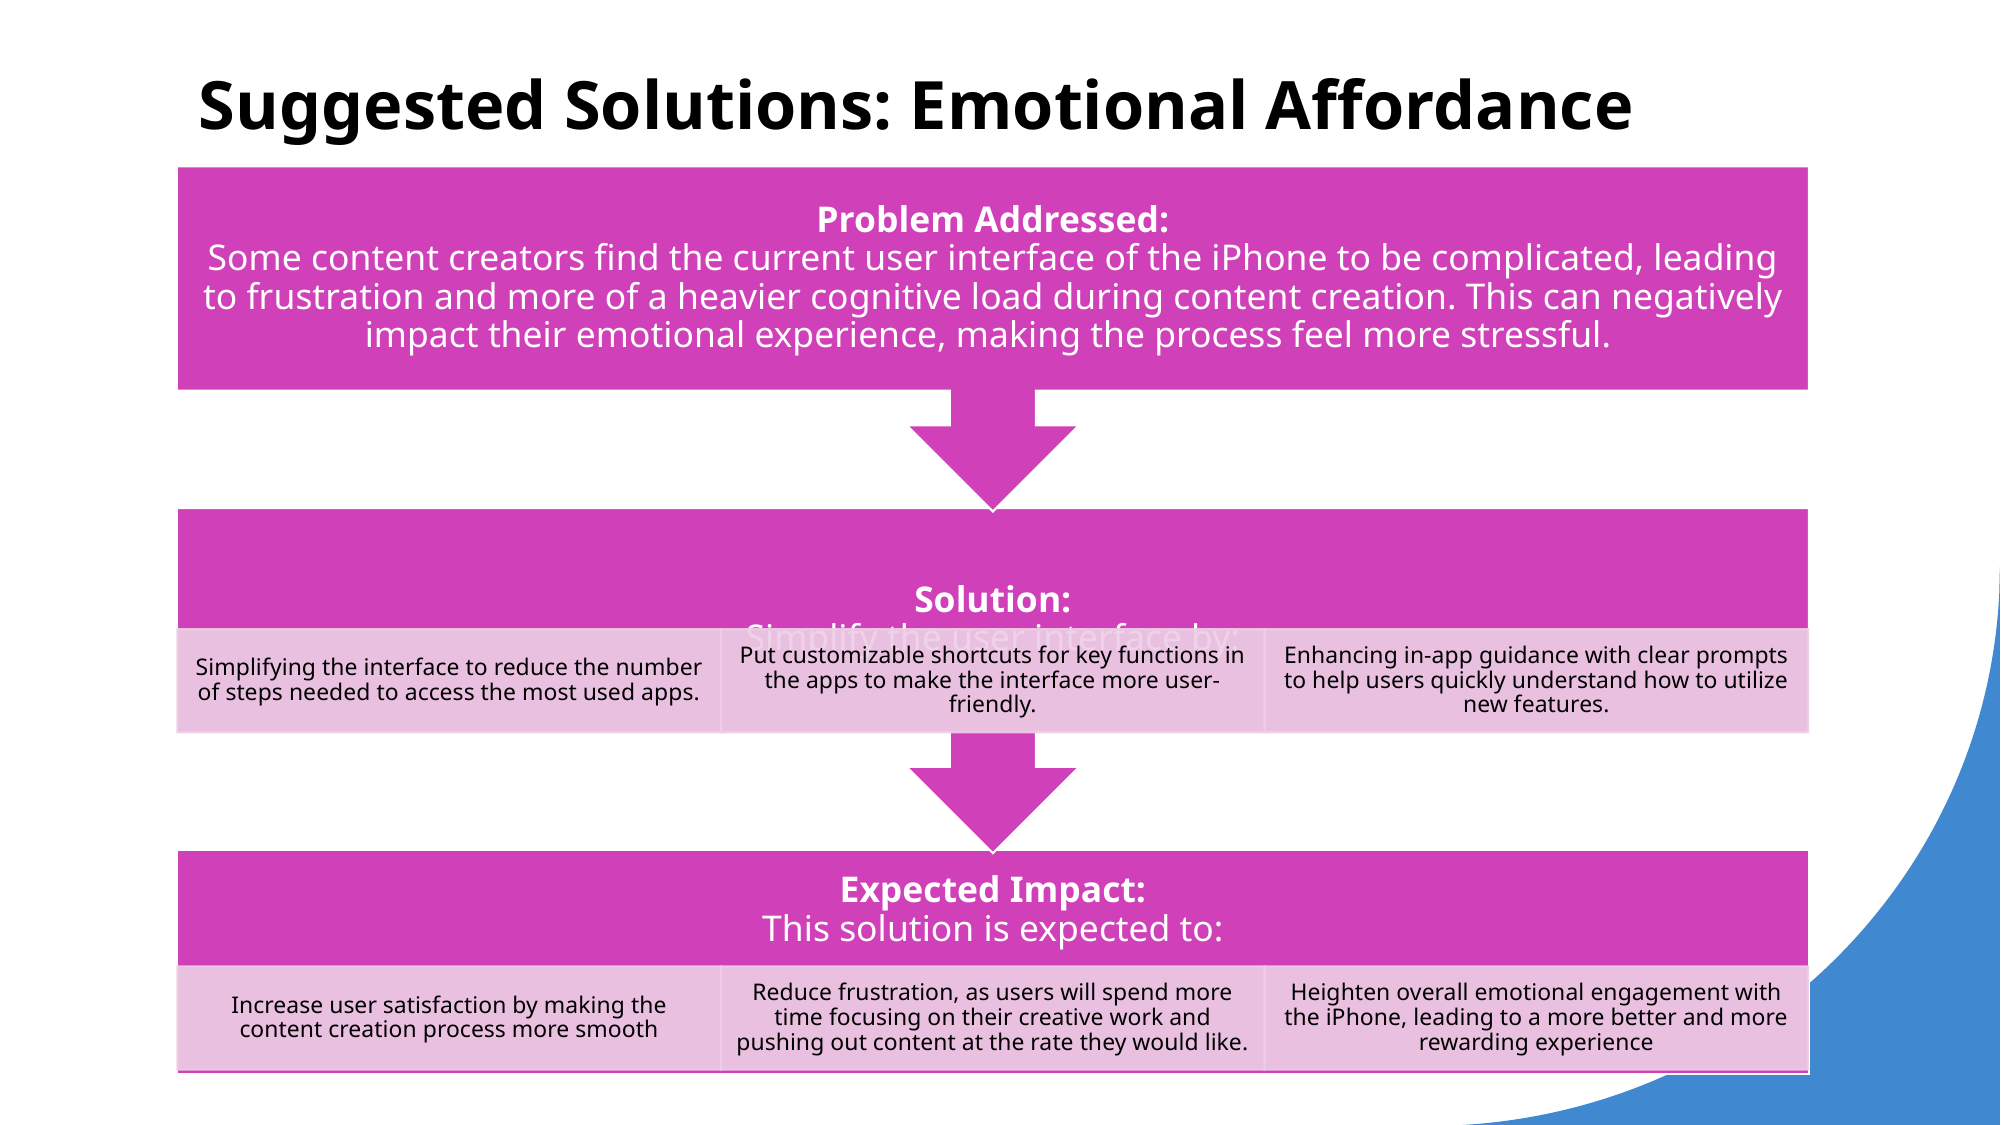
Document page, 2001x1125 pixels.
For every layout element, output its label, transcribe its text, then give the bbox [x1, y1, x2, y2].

title Suggested Solutions: Emotional Affordance [183, 31, 1817, 151]
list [176, 166, 1809, 1075]
